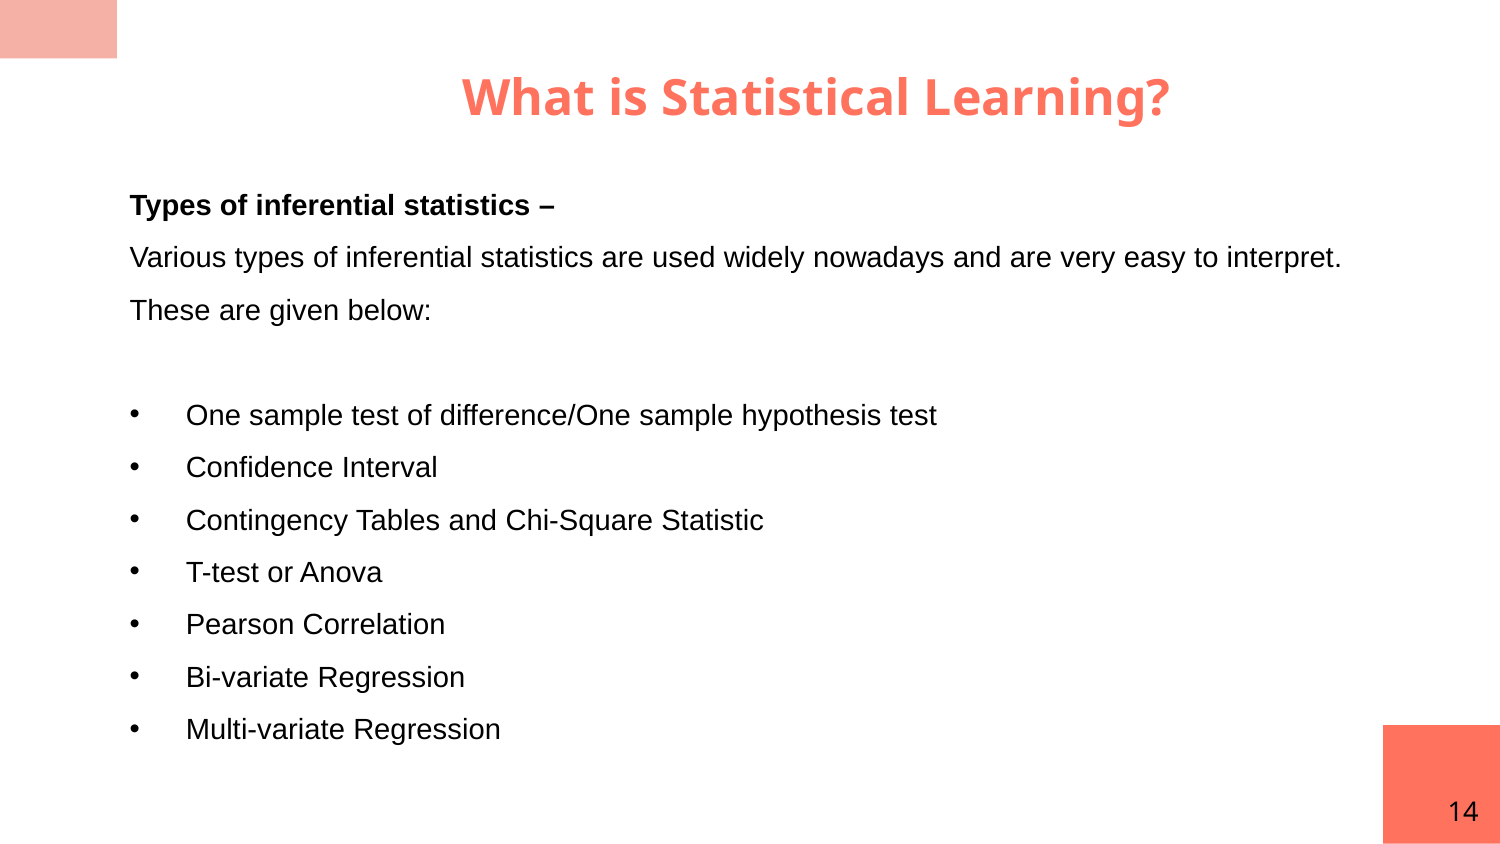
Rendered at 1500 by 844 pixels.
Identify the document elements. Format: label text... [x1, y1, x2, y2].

title What is Statistical Learning? [140, 30, 1494, 162]
text_box Types of inferential statistics – Various types of inferential statistics are used widely nowadays and are very easy to interpret. These are given below: One sample test of difference/One sample hypothesis test Confidence Interval Contingency Tables and Chi-Square Statistic T-test or Anova Pearson Correlation Bi-variate Regression Multi-variate Regression [114, 161, 1440, 753]
slide_number 14 [1403, 779, 1494, 844]
